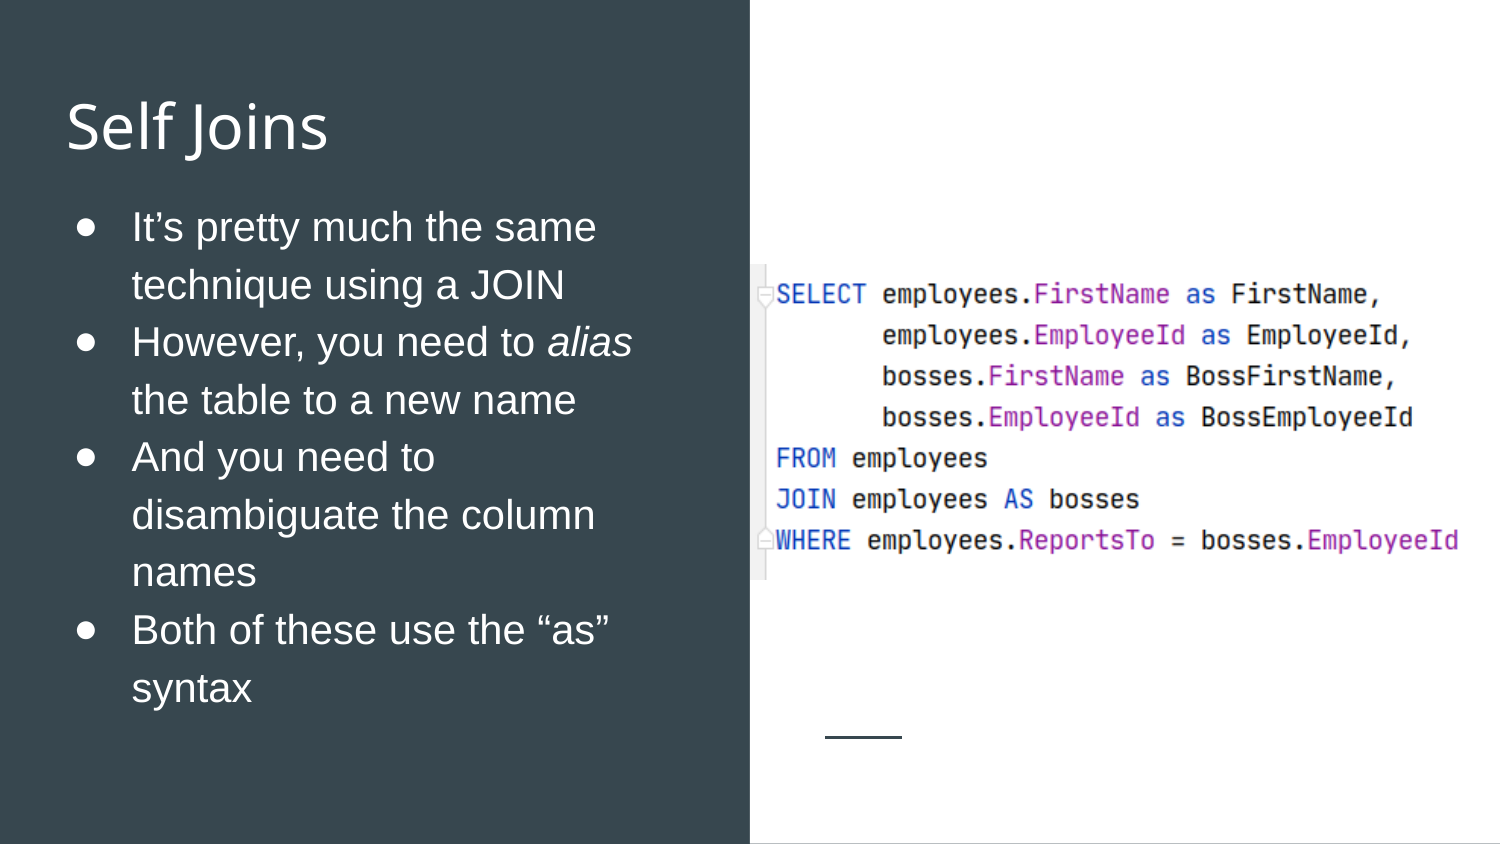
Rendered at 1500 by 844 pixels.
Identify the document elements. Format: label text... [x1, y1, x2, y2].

picture [749, 263, 1494, 580]
list It’s pretty much the same technique using a JOIN However, you need to alias the table to a new name And you need to disambiguate the column names Both of these use the “as” syntax [41, 177, 707, 739]
text_box Self Joins [51, 71, 957, 178]
